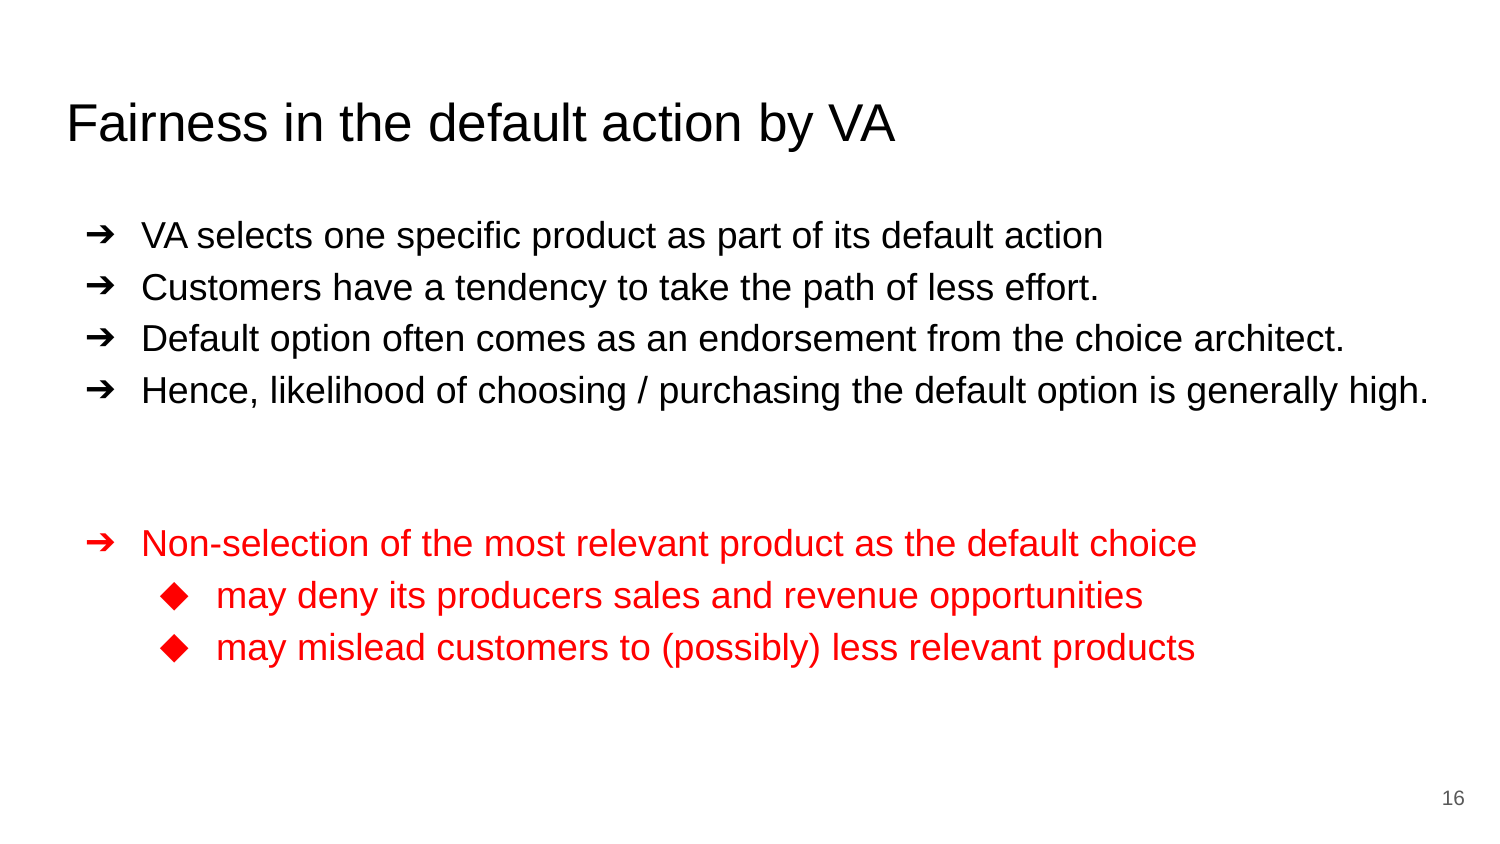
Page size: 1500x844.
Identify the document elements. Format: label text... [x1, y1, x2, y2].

slide_number ‹#› [1389, 764, 1480, 830]
title Fairness in the default action by VA [51, 72, 1449, 167]
list VA selects one specific product as part of its default action Customers have a tendency to take the path of less effort. Default option often comes as an endorsement from the choice architect. Hence, likelihood of choosing / purchasing the default option is generally high. Non-selection of the most relevant product as the default choice may deny its producers sales and revenue opportunities may mislead customers to (possibly) less relevant products [51, 189, 1500, 750]
